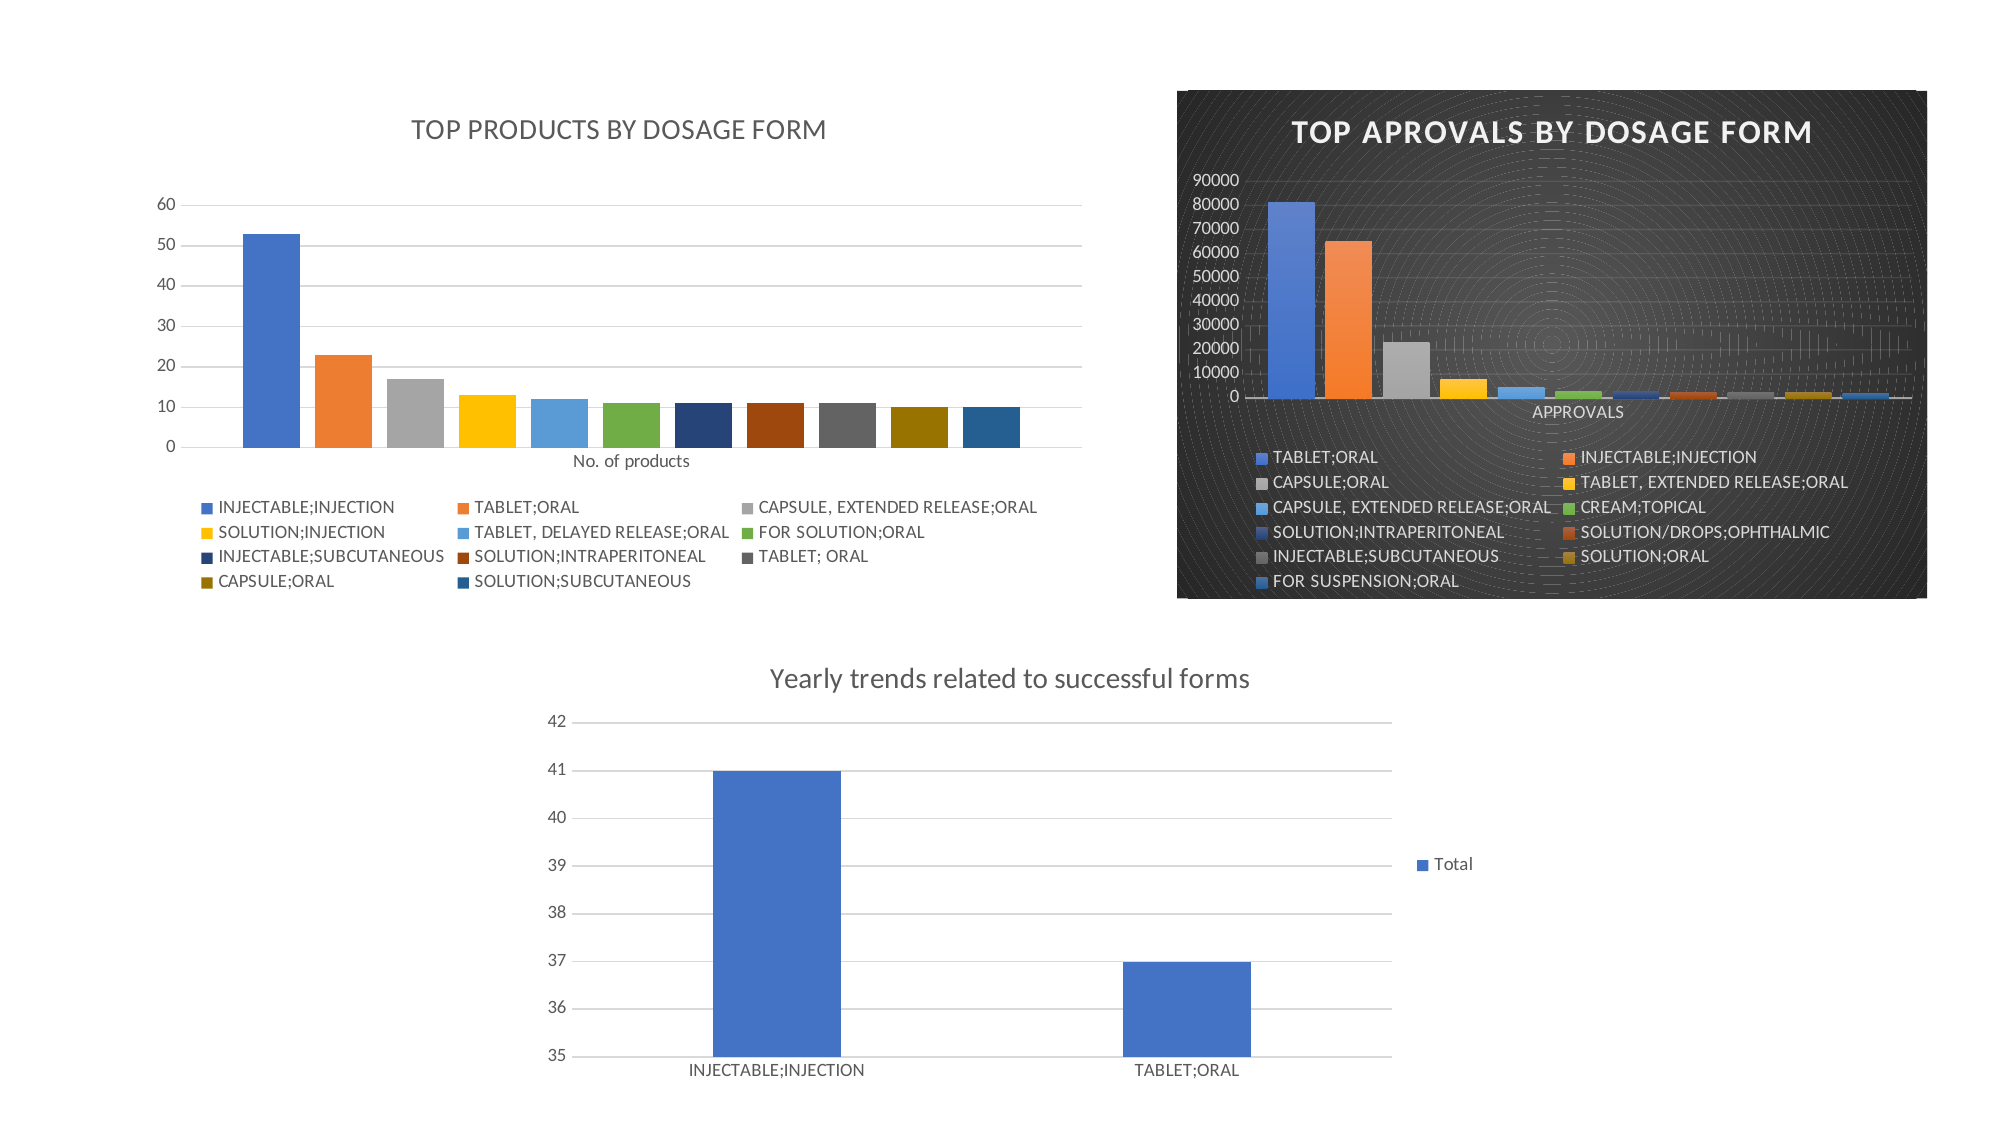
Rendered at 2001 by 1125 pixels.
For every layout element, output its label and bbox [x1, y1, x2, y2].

chart [137, 90, 1102, 599]
chart [1177, 90, 1928, 599]
chart [528, 640, 1493, 1091]
